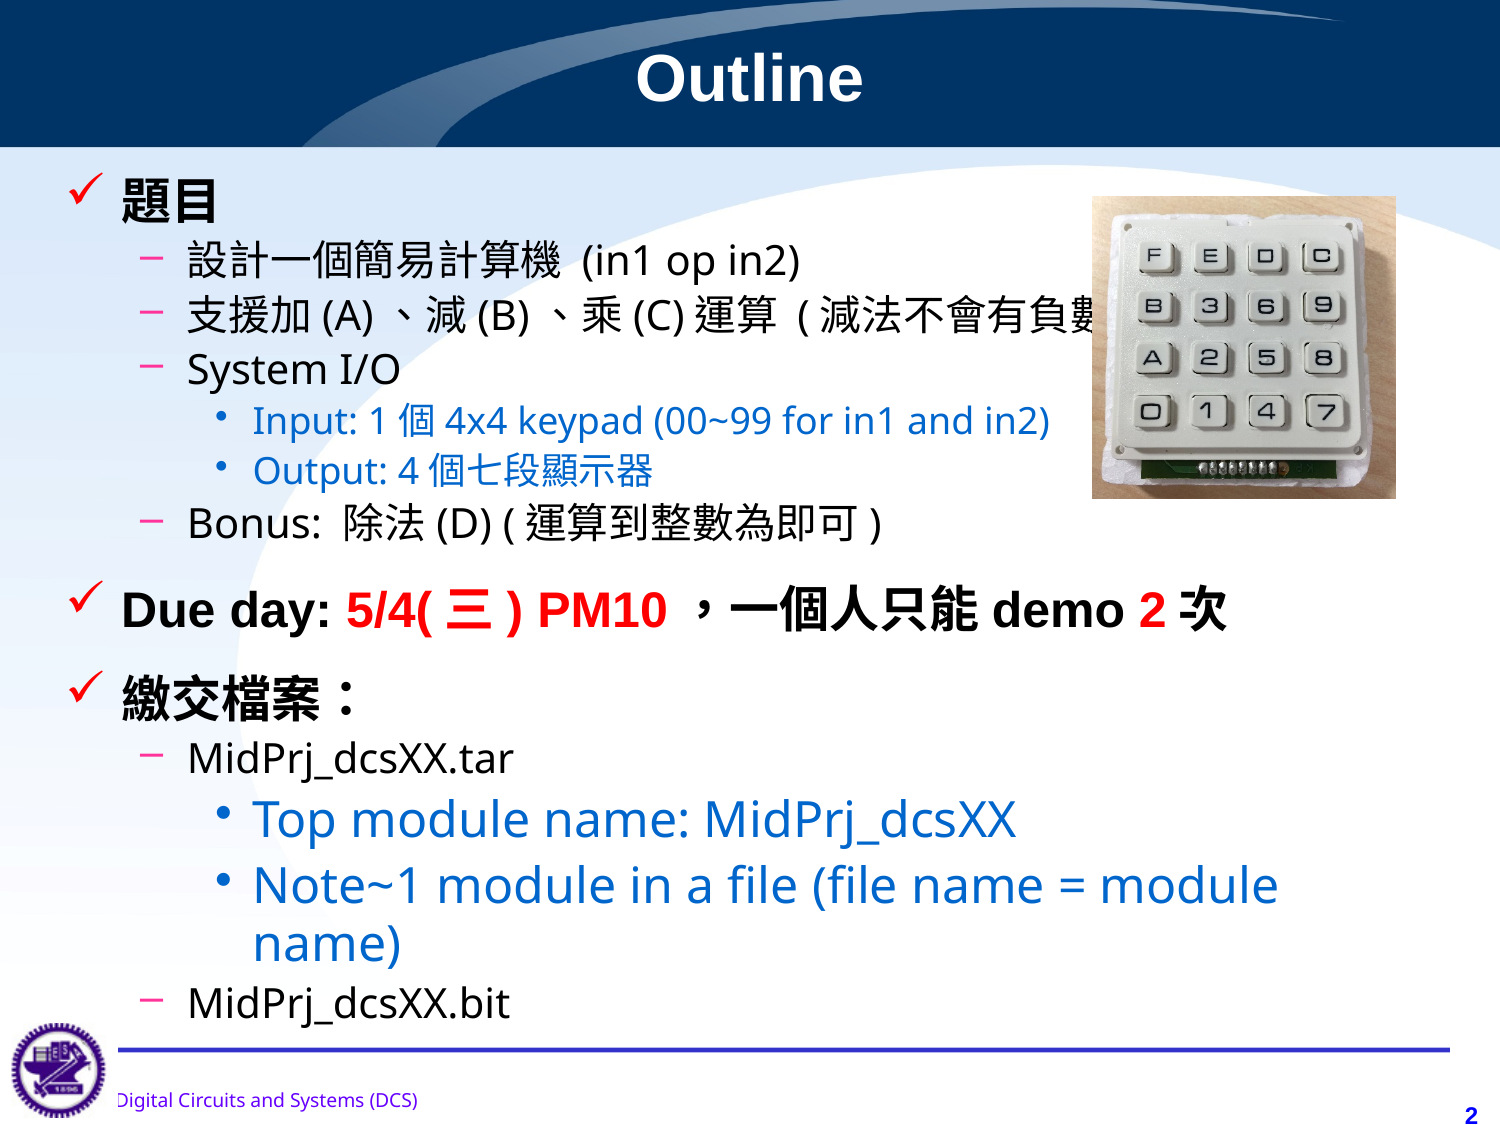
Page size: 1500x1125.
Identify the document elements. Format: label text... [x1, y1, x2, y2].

list 題目 設計一個簡易計算機 (in1 op in2) 支援加(A)、減(B)、乘(C)運算 (減法不會有負數) System I/O Input: 1個4x4 keypad (00~99 for in1 and in2) Output: 4個七段顯示器 Bonus: 除法(D) (運算到整數為即可) Due day: 5/4(三) PM10，一個人只能demo 2次 繳交檔案： MidPrj_dcsXX.tar Top module name: MidPrj_dcsXX Note~1 module in a file (file name = module name) MidPrj_dcsXX.bit [50, 162, 1450, 1038]
picture [0, 0, 1500, 1125]
title Outline [50, 12, 1450, 138]
